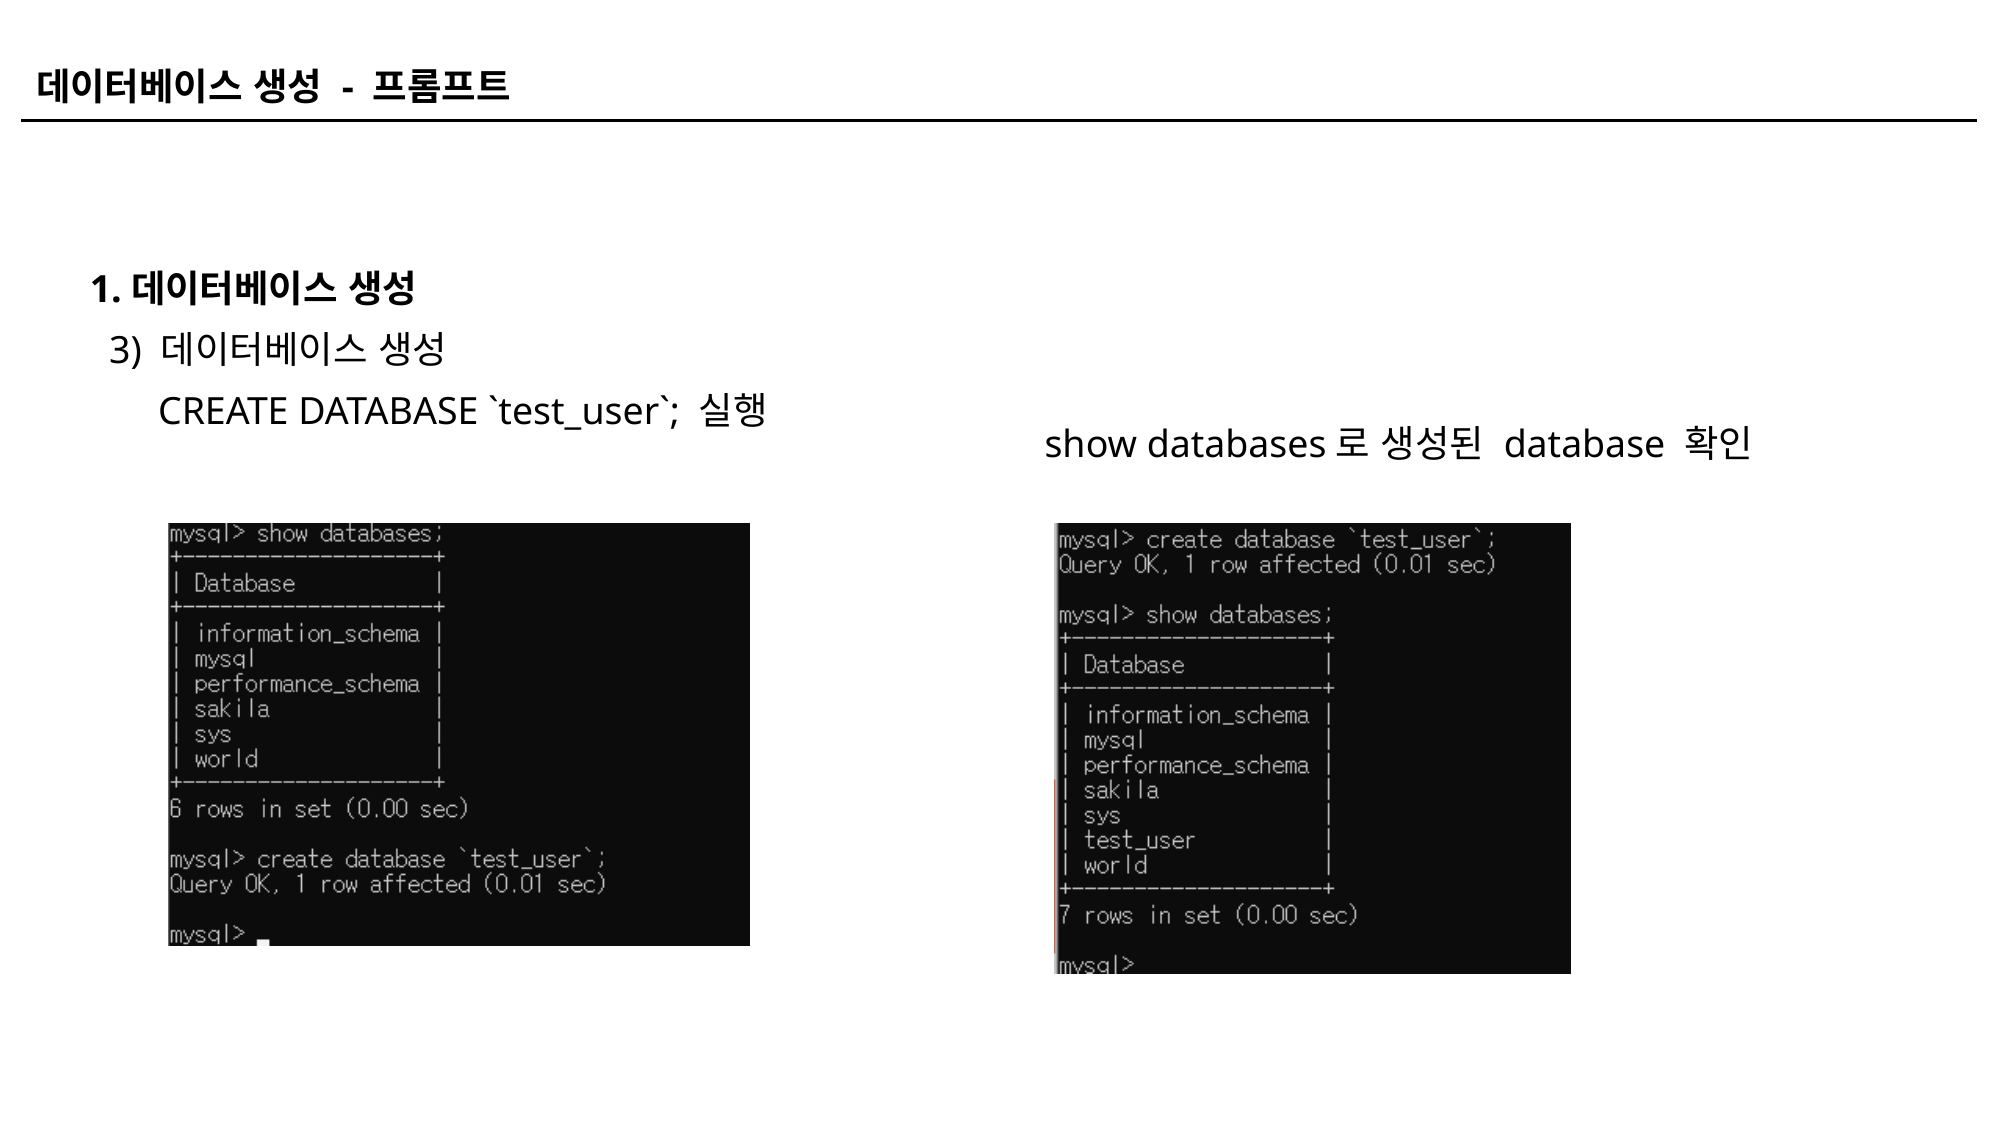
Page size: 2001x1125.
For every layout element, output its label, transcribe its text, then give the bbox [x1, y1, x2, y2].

picture [168, 523, 750, 946]
text_box 1.데이터베이스 생성 3) 데이터베이스 생성 CREATE DATABASE `test_user`; 실행 [75, 262, 1955, 1005]
text_box 데이터베이스 생성 - 프롬프트 [21, 55, 1978, 116]
picture [1054, 523, 1571, 974]
text_box show databases로 생성된 database 확인 [1029, 412, 1768, 472]
